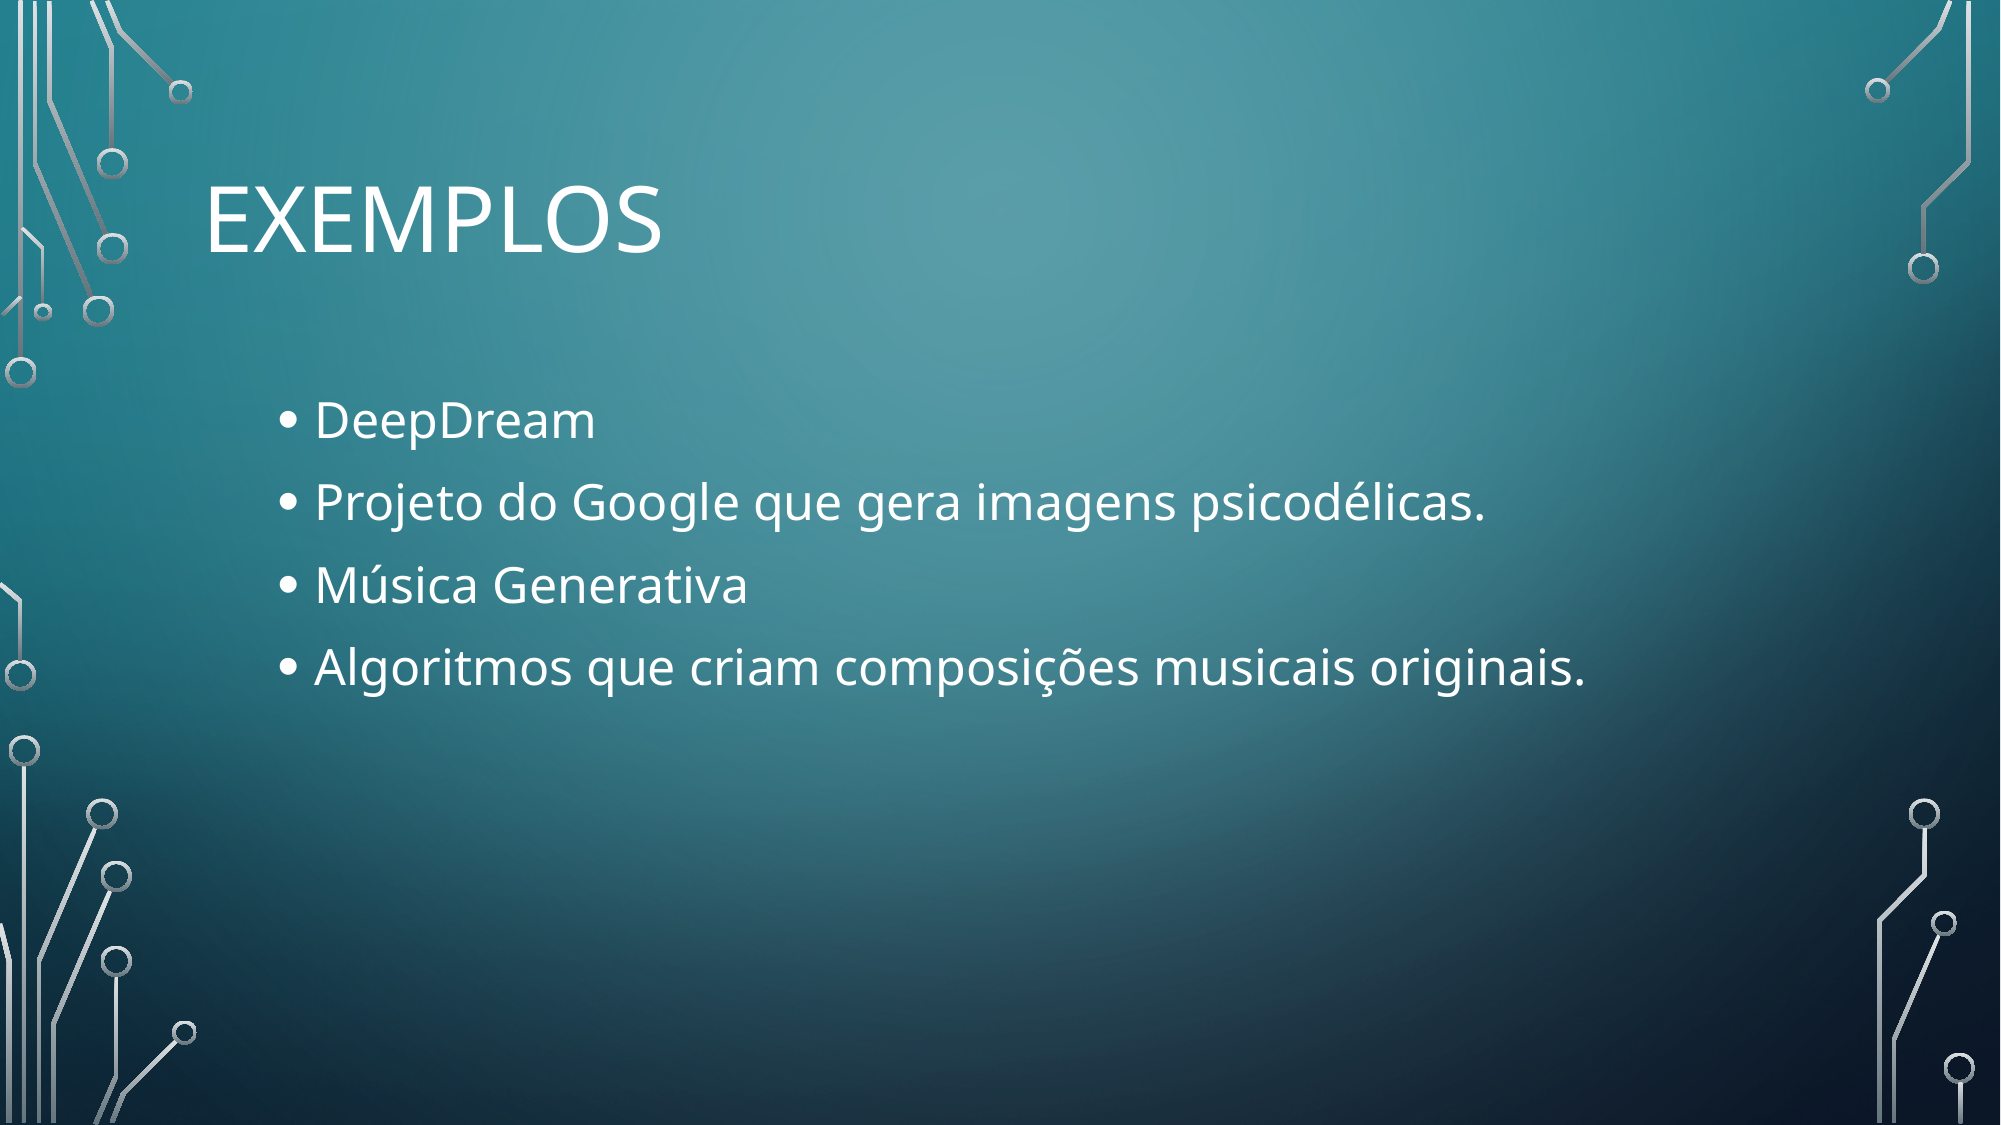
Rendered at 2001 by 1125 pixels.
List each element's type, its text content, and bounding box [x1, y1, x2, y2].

list DeepDream Projeto do Google que gera imagens psicodélicas. Música Generativa Algoritmos que criam composições musicais originais. [187, 369, 1739, 950]
title Exemplos [187, 101, 1813, 344]
